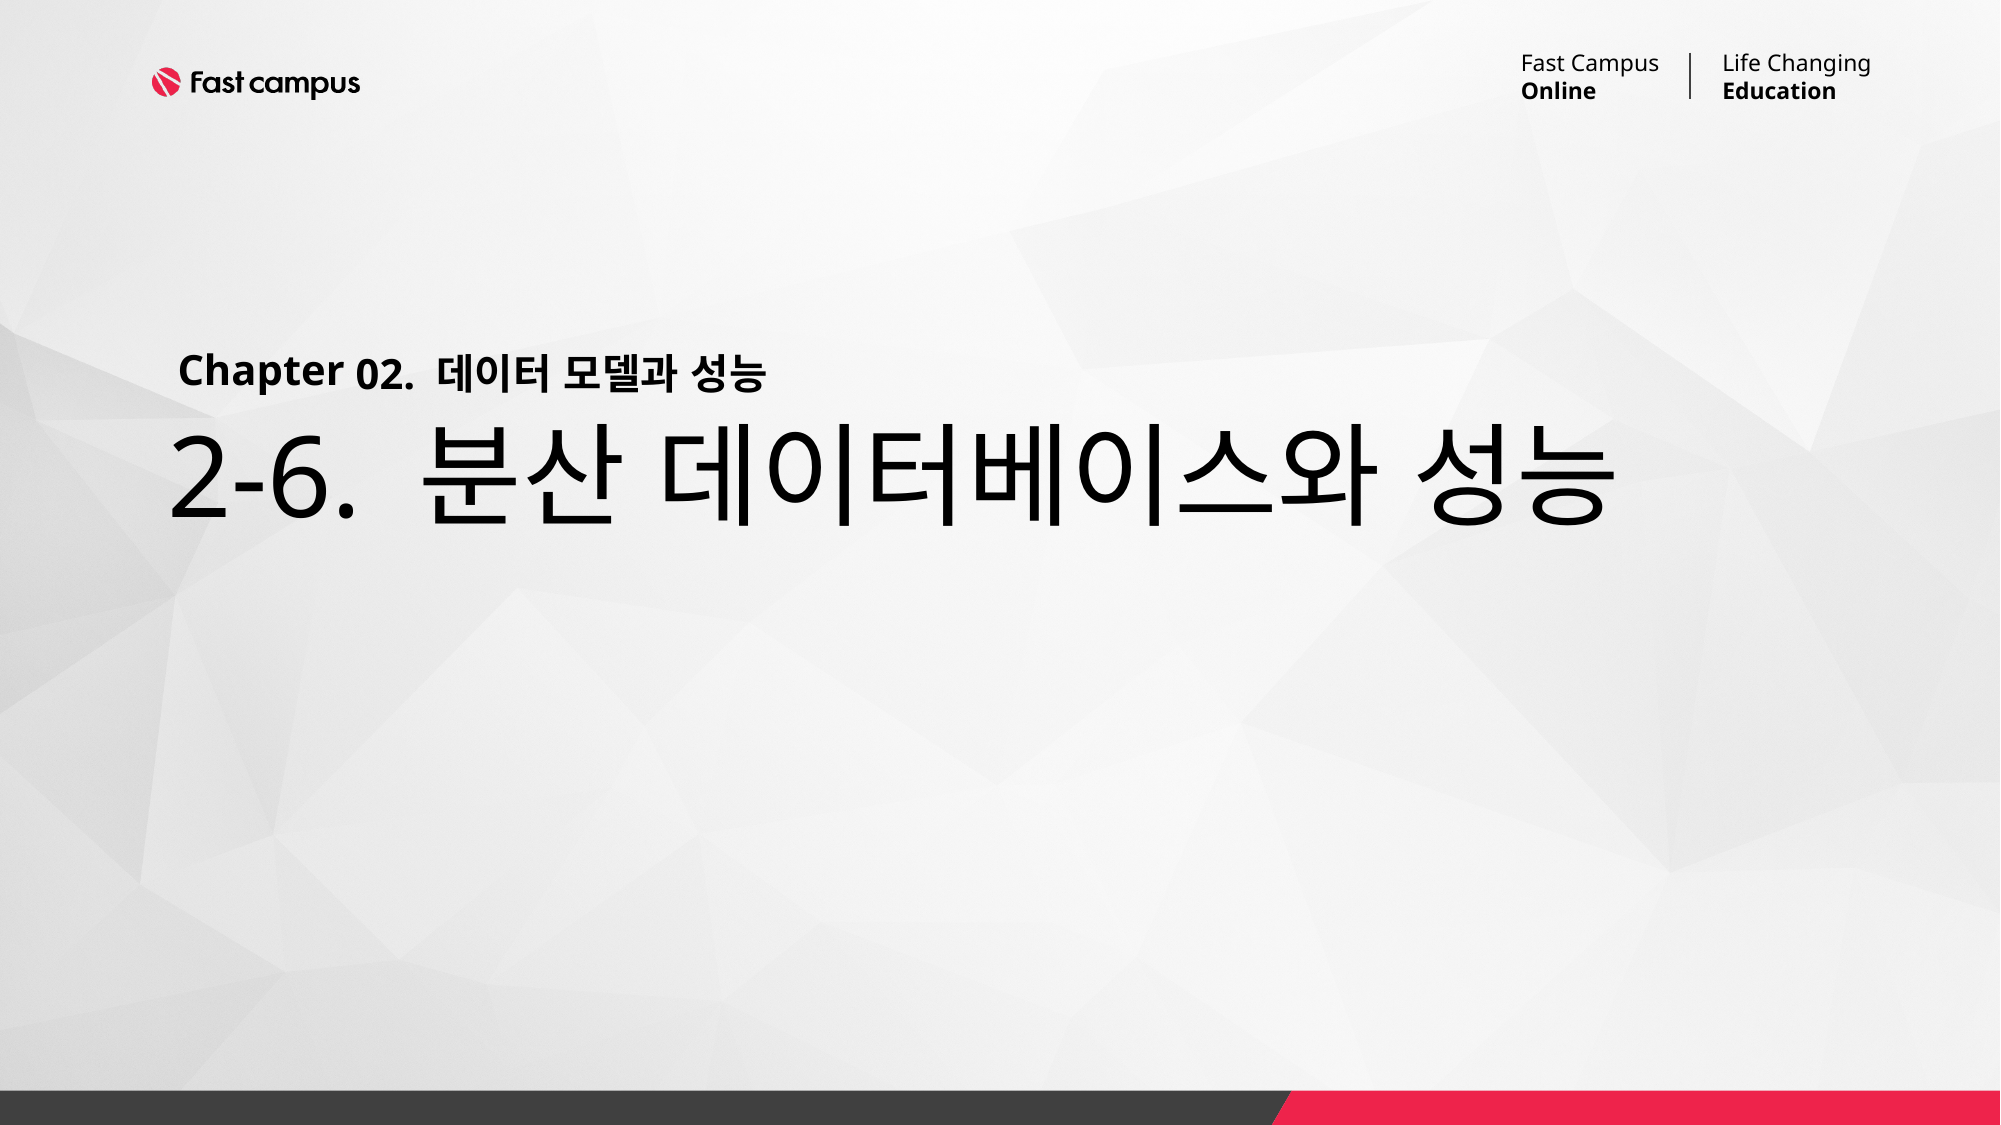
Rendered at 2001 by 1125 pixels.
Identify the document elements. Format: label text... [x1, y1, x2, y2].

picture [152, 52, 360, 112]
title 2-6. 분산 데이터베이스와 성능 [152, 412, 1878, 767]
list 02. 데이터 모델과 성능 [340, 345, 1965, 413]
text_box J002 [0, 0, 2000, 1090]
